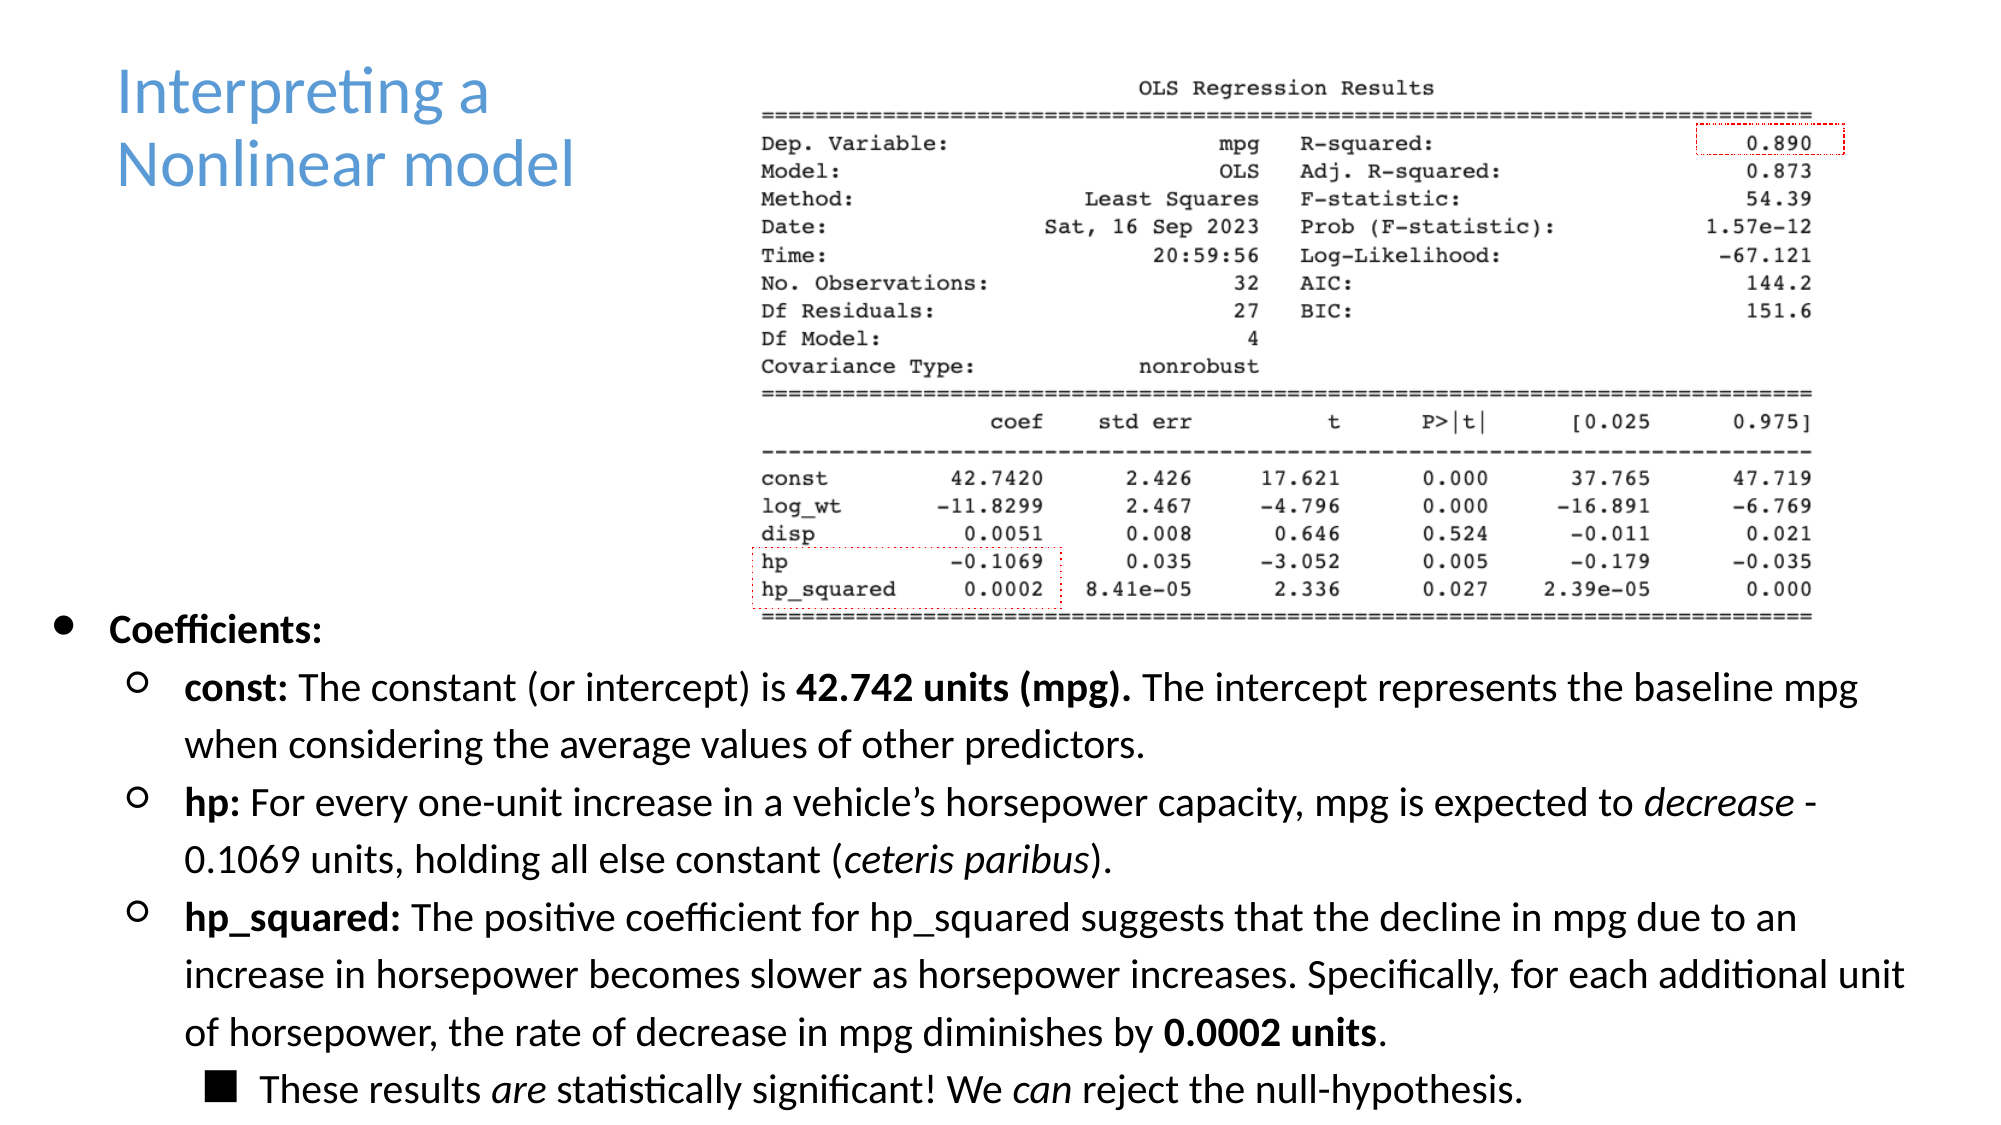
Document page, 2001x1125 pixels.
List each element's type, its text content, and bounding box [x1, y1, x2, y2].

text_box Coefficients: const: The constant (or intercept) is 42.742 units (mpg). The intercept represents the baseline mpg when considering the average values of other predictors. hp: For every one-unit increase in a vehicle’s horsepower capacity, mpg is expected to decrease -0.1069 units, holding all else constant (ceteris paribus). hp_squared: The positive coefficient for hp_squared suggests that the decline in mpg due to an increase in horsepower becomes slower as horsepower increases. Specifically, for each additional unit of horsepower, the rate of decrease in mpg diminishes by 0.0002 units. These results are statistically significant! We can reject the null-hypothesis. [19, 579, 1942, 1125]
picture [752, 61, 1831, 626]
text_box Interpreting a Nonlinear model [101, 47, 1788, 209]
